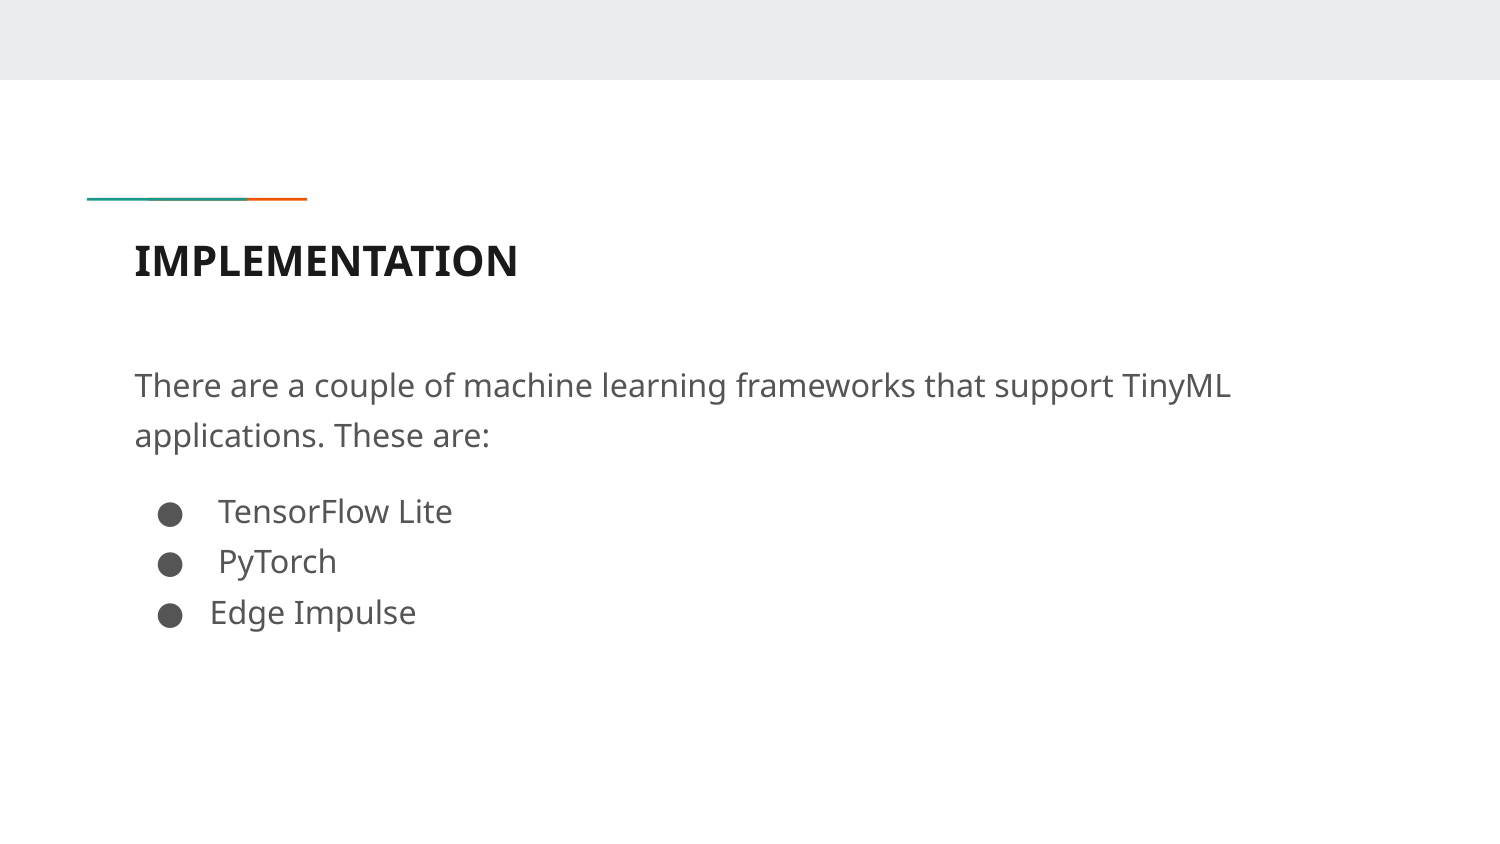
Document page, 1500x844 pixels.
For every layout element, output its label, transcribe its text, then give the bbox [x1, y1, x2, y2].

title IMPLEMENTATION [119, 216, 1381, 305]
list There are a couple of machine learning frameworks that support TinyML applications. These are: TensorFlow Lite PyTorch Edge Impulse [119, 341, 1381, 712]
